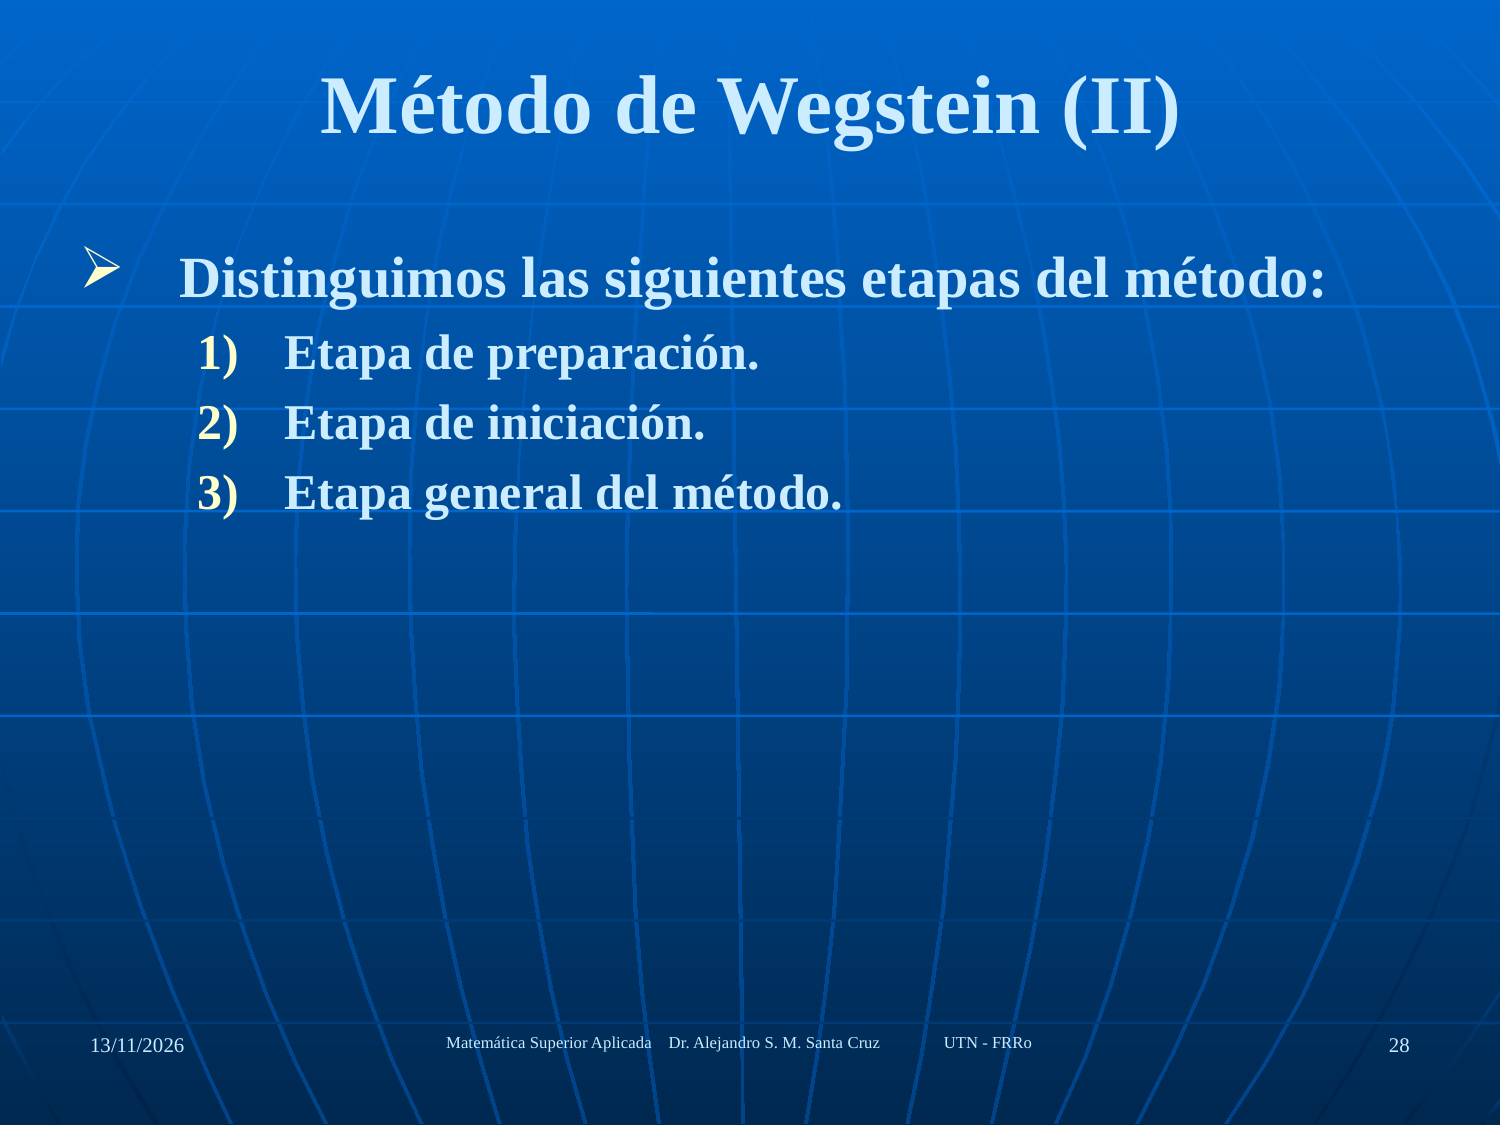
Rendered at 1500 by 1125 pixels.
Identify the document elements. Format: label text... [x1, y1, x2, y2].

list Distinguimos las siguientes etapas del método: Etapa de preparación. Etapa de iniciación. Etapa general del método. [64, 231, 1415, 563]
text_box Método de Wegstein (II) [76, 42, 1427, 158]
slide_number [75, 1024, 425, 1100]
footer Matemática Superior Aplicada Dr. Alejandro S. M. Santa Cruz UTN - FRRo [430, 1024, 1069, 1100]
slide_number 28 [1074, 1024, 1425, 1100]
